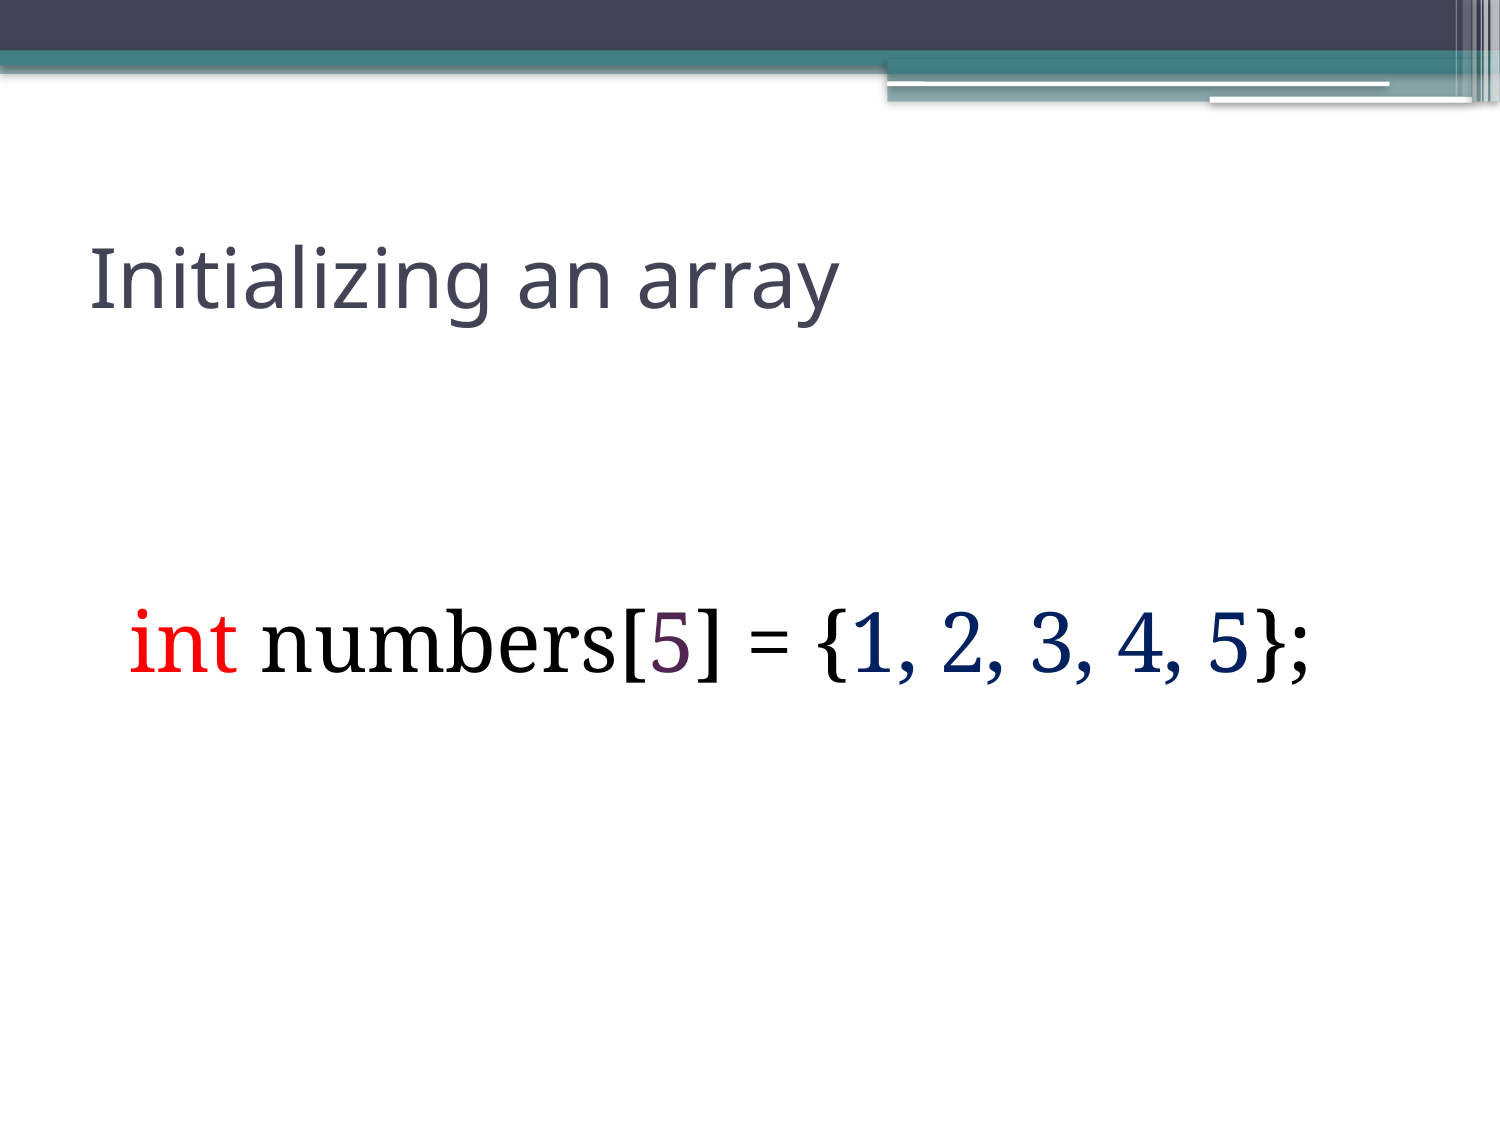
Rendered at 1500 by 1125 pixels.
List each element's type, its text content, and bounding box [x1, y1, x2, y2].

list int numbers[5] = {1, 2, 3, 4, 5}; [75, 368, 1425, 1079]
title Initializing an array [75, 187, 1425, 363]
